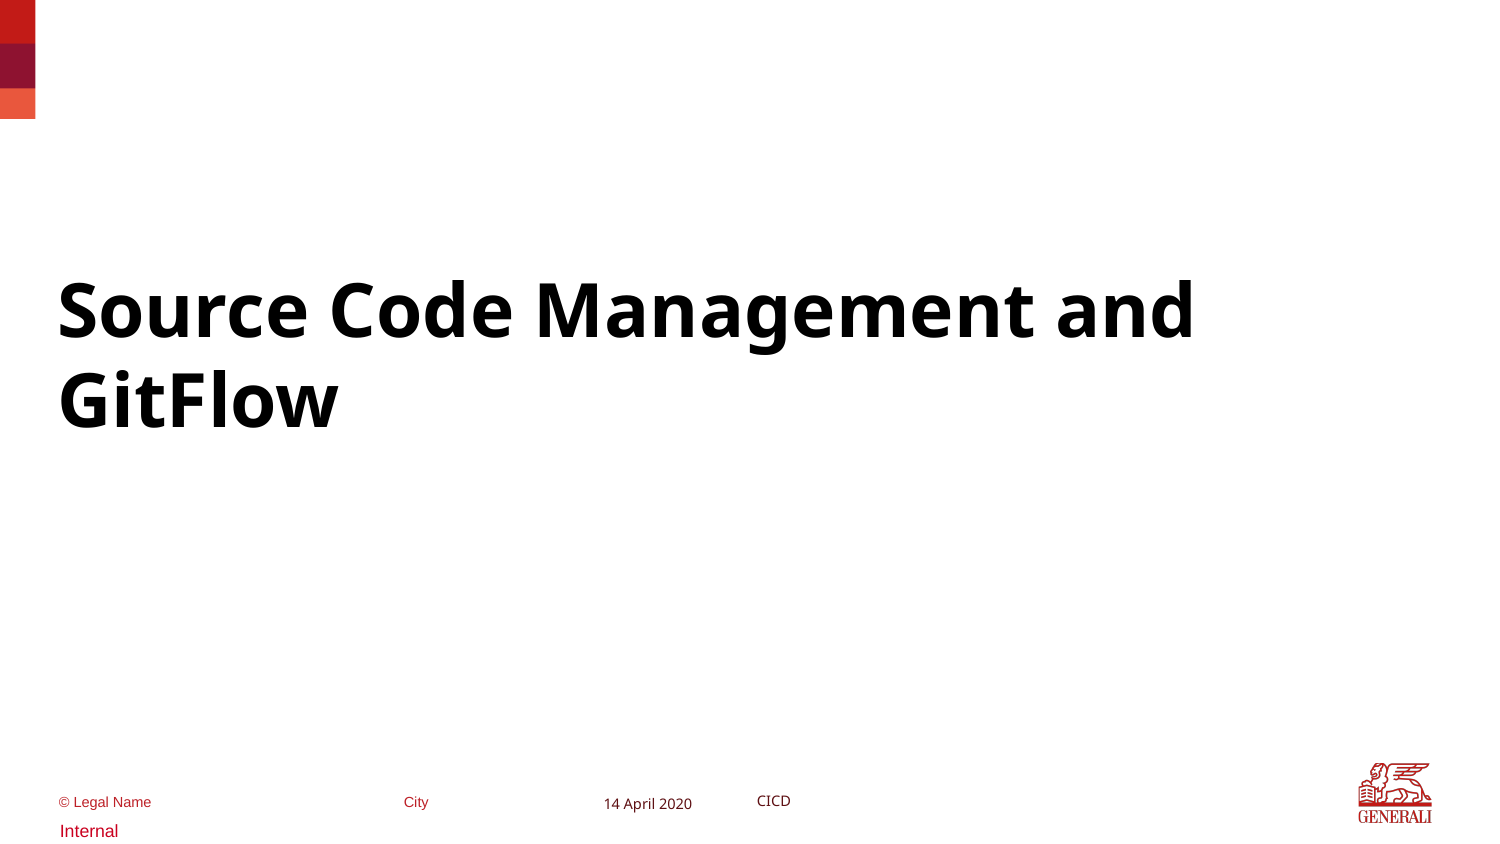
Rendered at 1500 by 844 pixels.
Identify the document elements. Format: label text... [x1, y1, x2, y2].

footer CICD [756, 794, 1232, 809]
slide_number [603, 794, 735, 809]
list Source Code Management and GitFlow [56, 262, 1433, 436]
